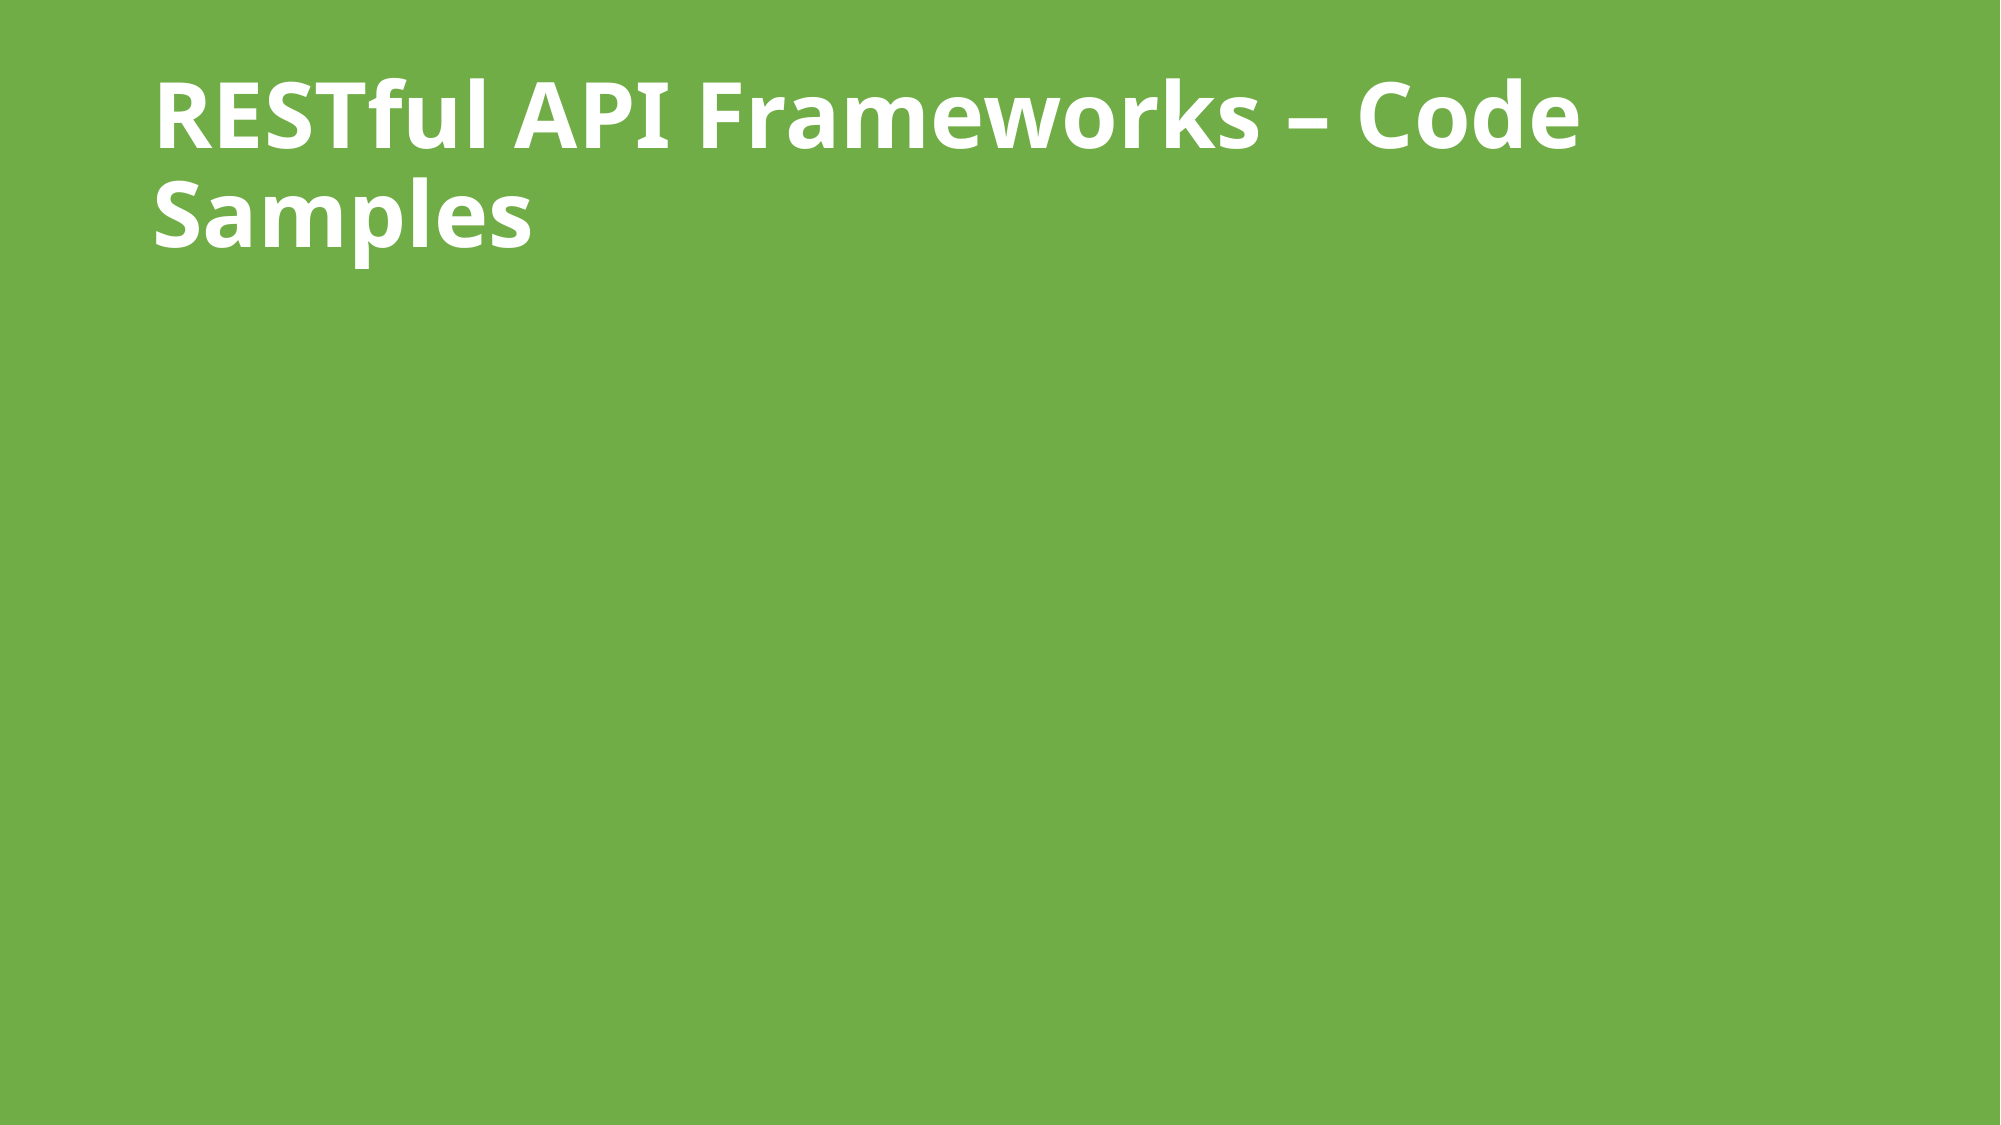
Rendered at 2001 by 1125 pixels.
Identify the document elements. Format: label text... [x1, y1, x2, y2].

title RESTful API Frameworks – Code Samples [137, 59, 1863, 278]
